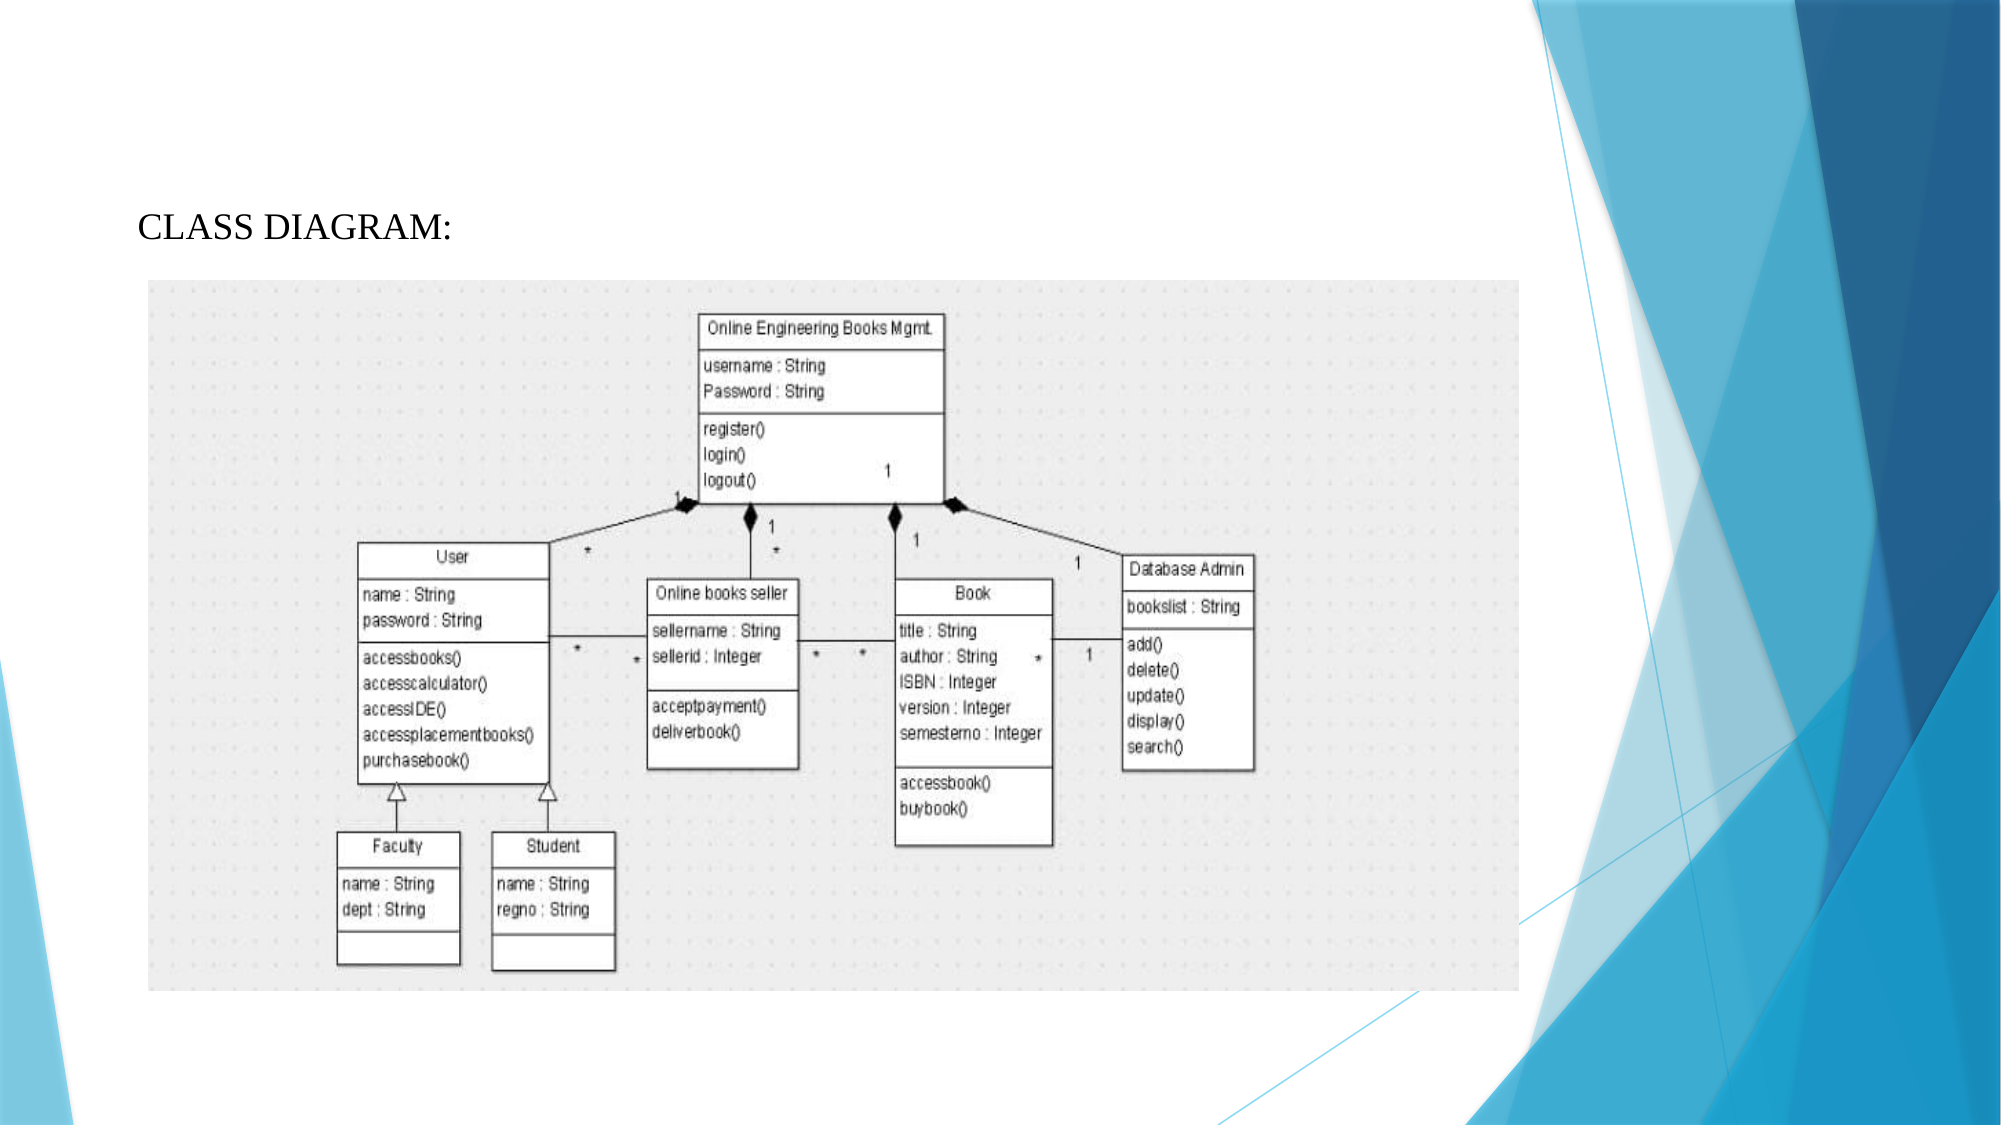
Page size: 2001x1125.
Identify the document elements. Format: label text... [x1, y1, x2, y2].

title CLASS DIAGRAM: [122, 194, 1533, 412]
picture [147, 280, 1520, 991]
